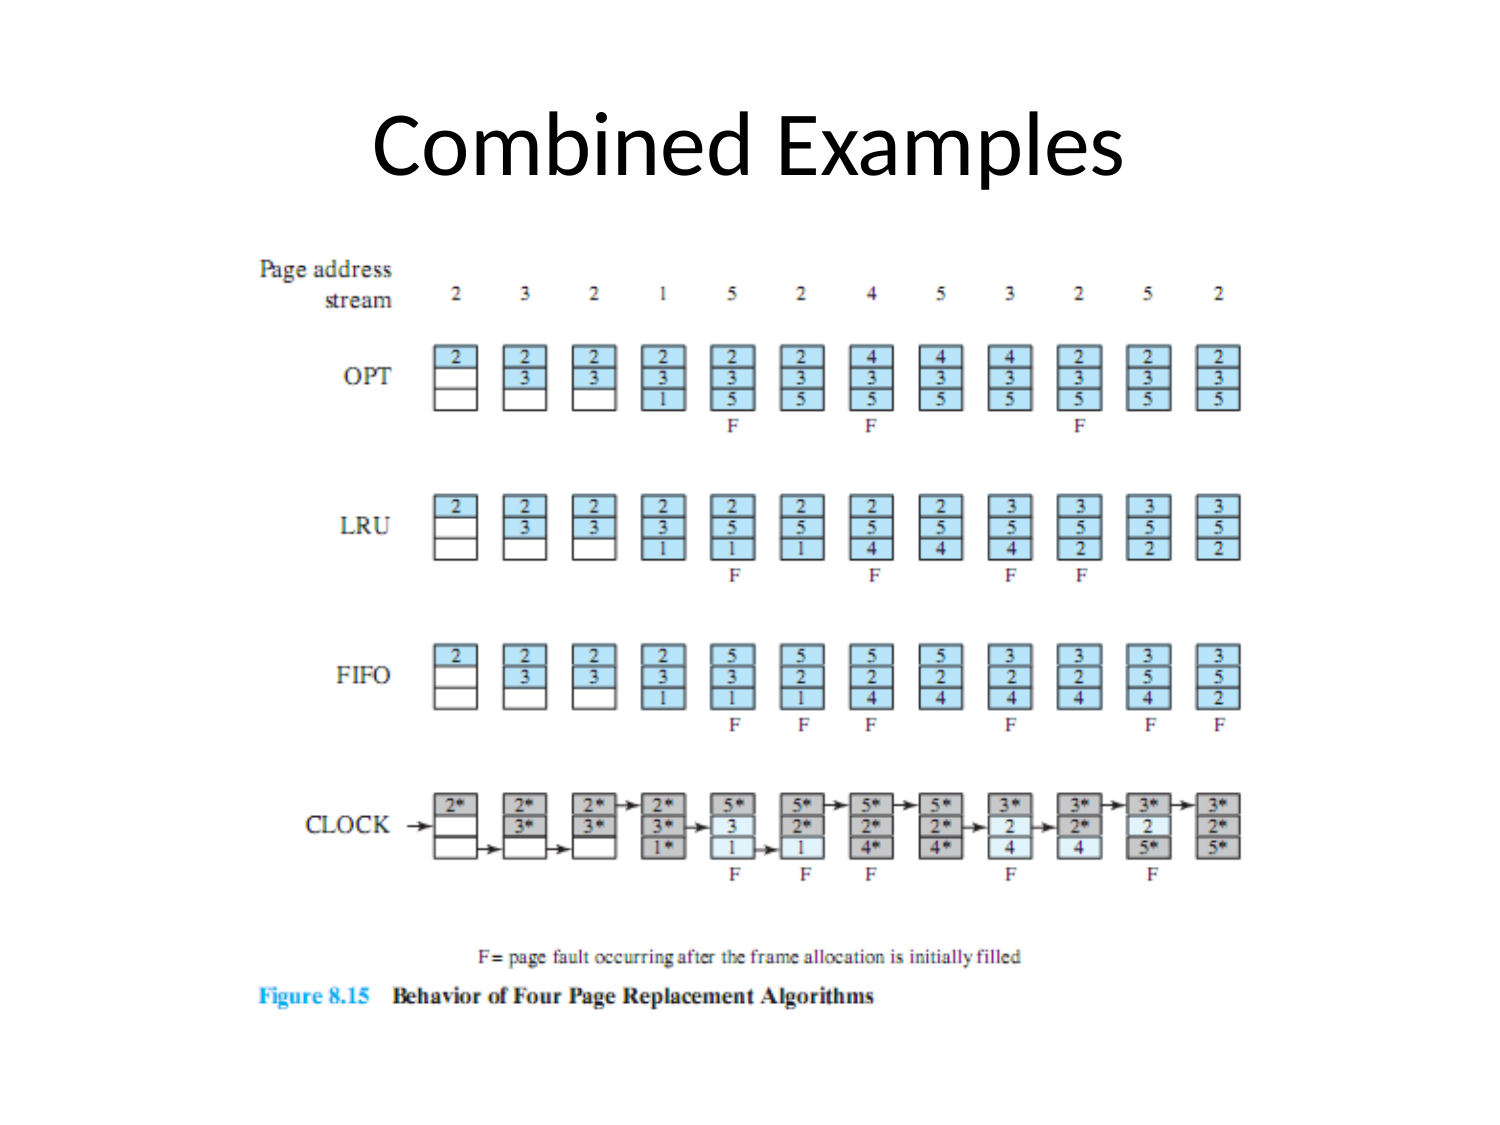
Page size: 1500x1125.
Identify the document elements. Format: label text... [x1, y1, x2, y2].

picture [237, 243, 1268, 1026]
title Combined Examples [74, 44, 1426, 233]
